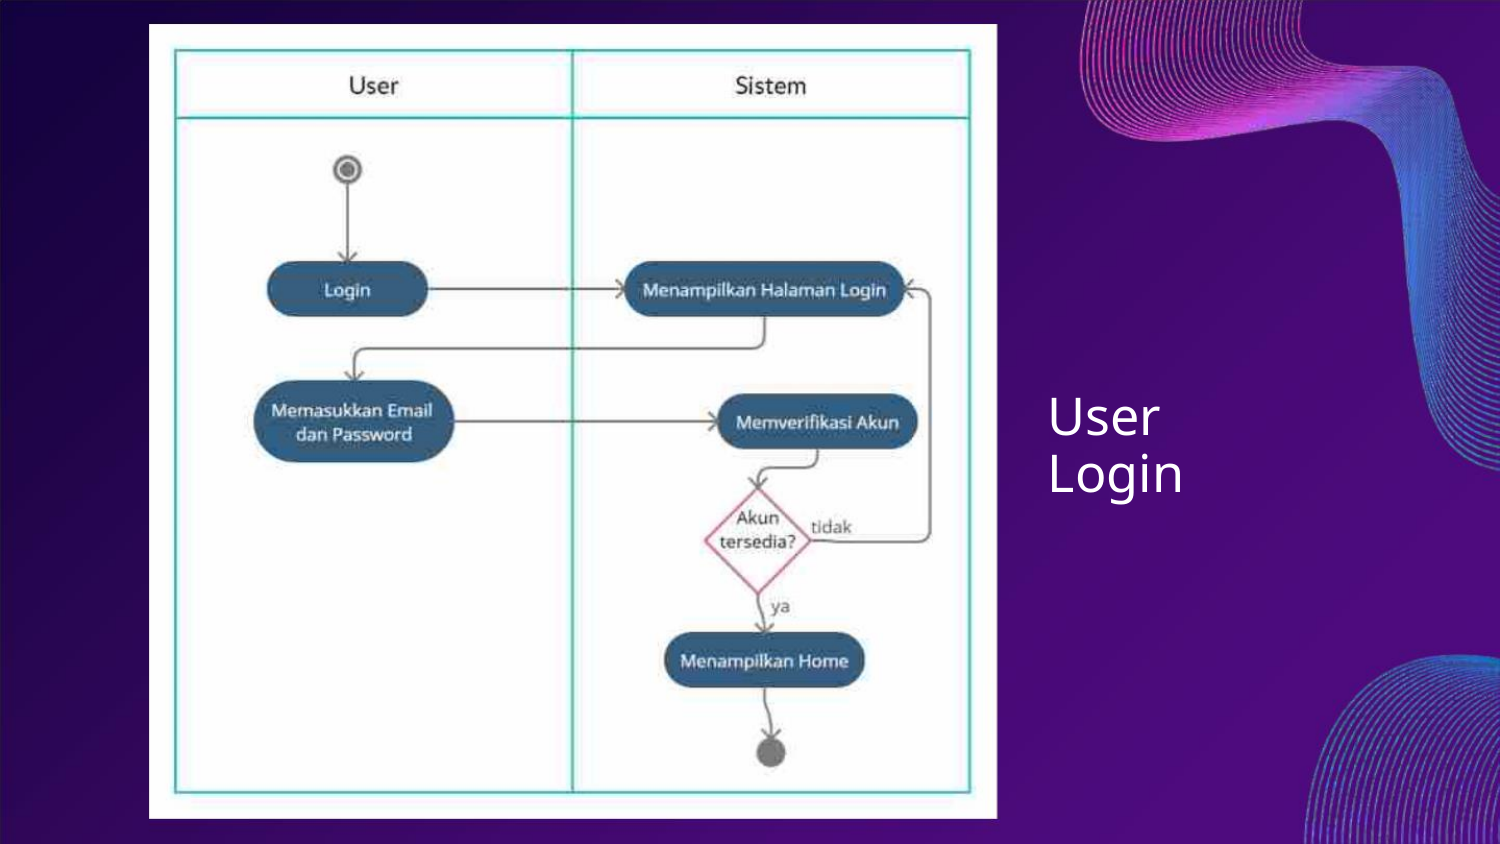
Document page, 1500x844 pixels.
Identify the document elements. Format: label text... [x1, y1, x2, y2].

text_box [0, 0, 1500, 844]
text_box User Login [1047, 388, 1272, 503]
